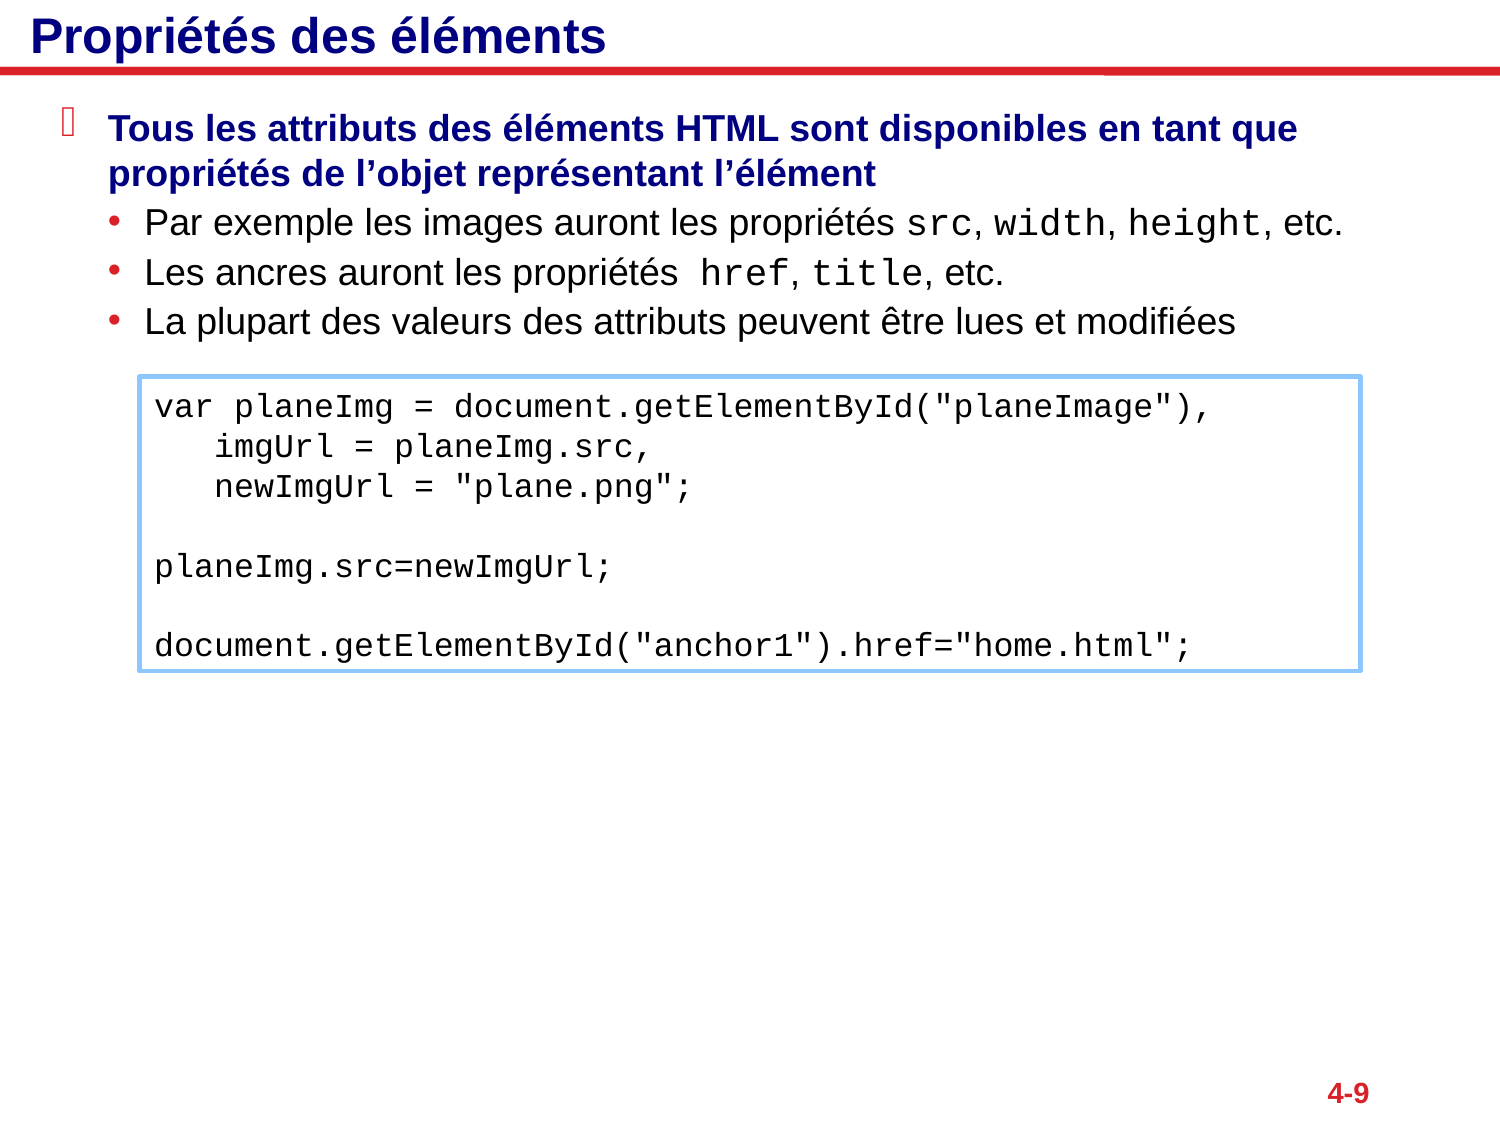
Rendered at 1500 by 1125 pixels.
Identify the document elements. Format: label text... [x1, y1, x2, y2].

list Tous les attributs des éléments HTML sont disponibles en tant que propriétés de l’objet représentant l’élément Par exemple les images auront les propriétés src, width, height, etc. Les ancres auront les propriétés href, title, etc. La plupart des valeurs des attributs peuvent être lues et modifiées [45, 96, 1457, 352]
text_box var planeImg = document.getElementById("planeImage"), imgUrl = planeImg.src, newImgUrl = "plane.png"; planeImg.src=newImgUrl; document.getElementById("anchor1").href="home.html"; [139, 376, 1361, 671]
title Propriétés des éléments [0, 0, 1500, 66]
